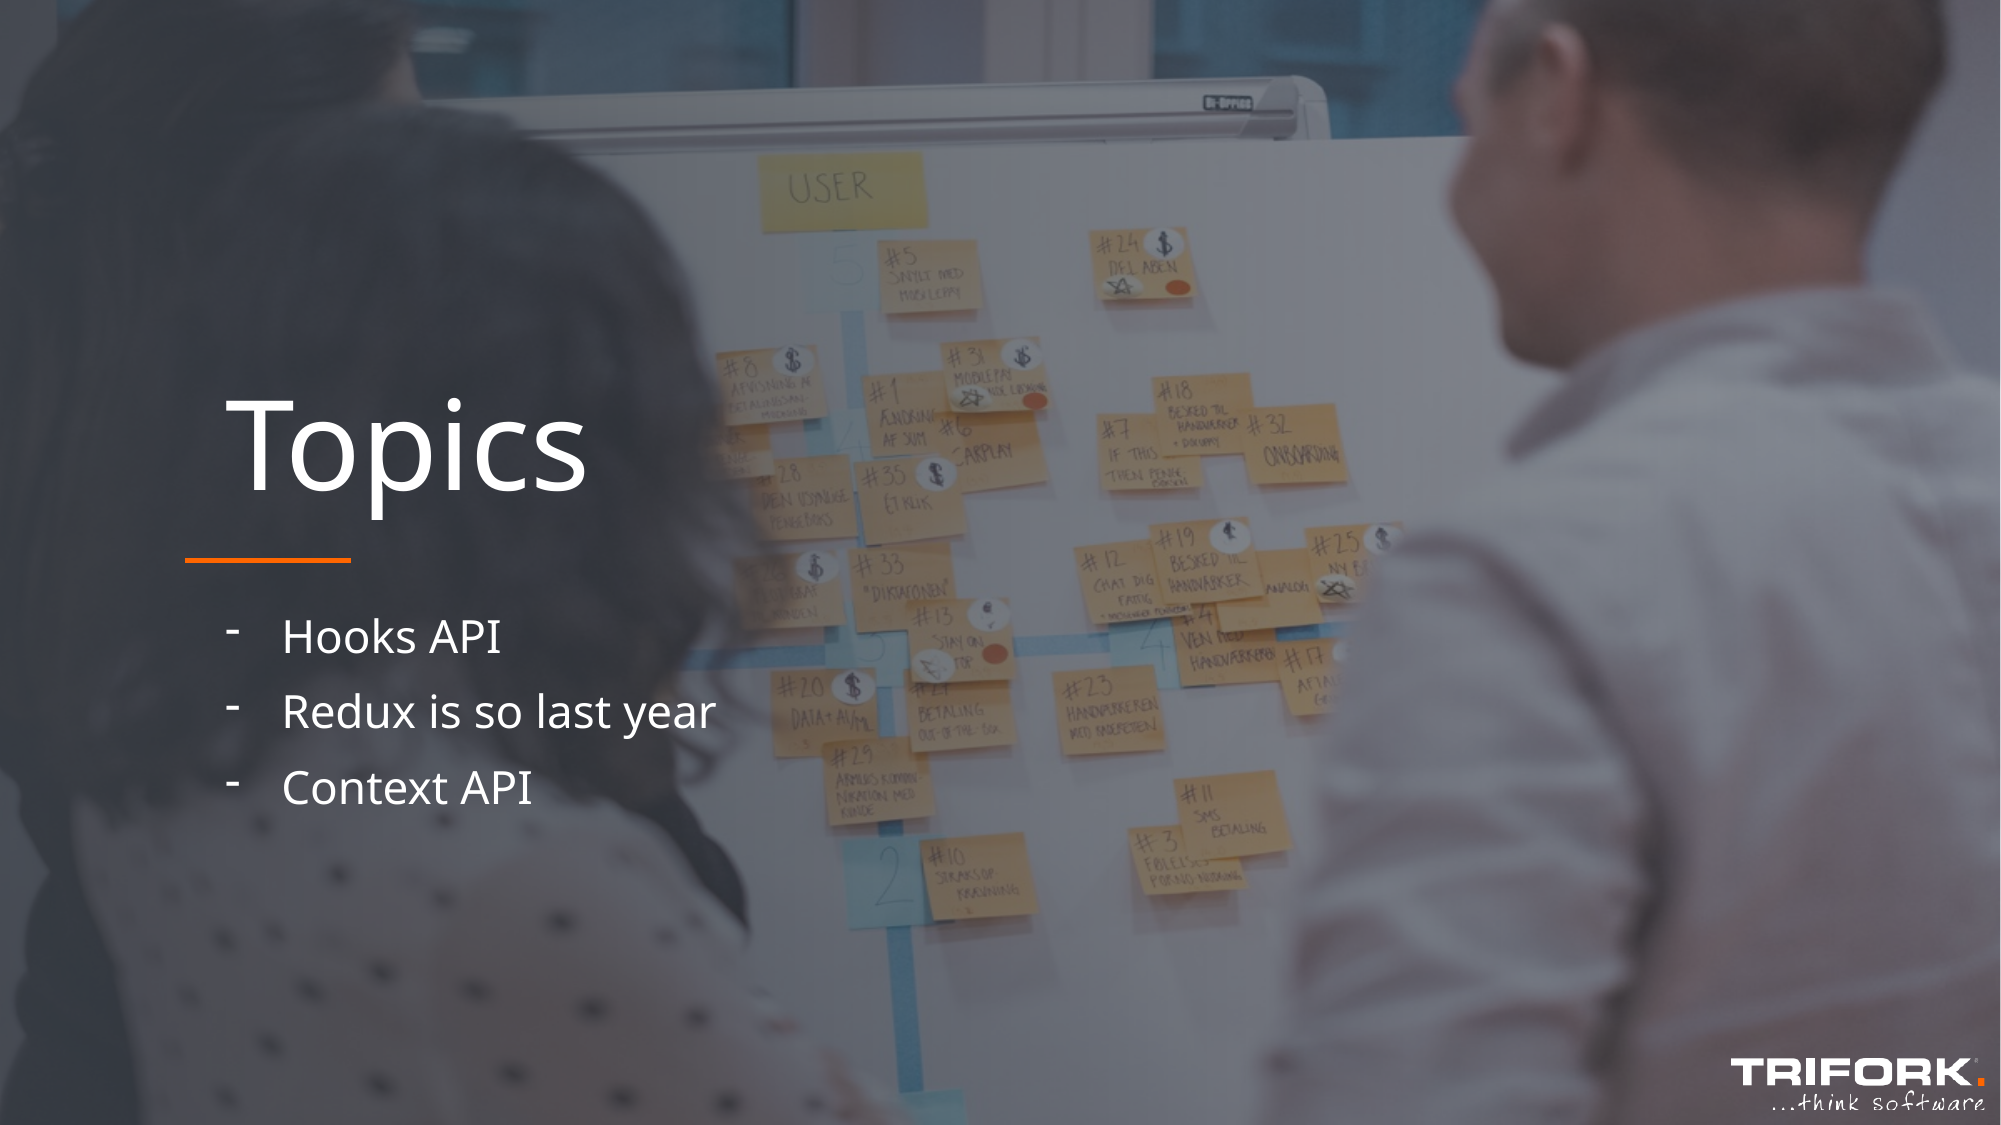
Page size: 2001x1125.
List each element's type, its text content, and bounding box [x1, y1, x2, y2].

list Hooks API Redux is so last year Context API [210, 600, 1915, 1003]
title Topics [210, 114, 1934, 525]
